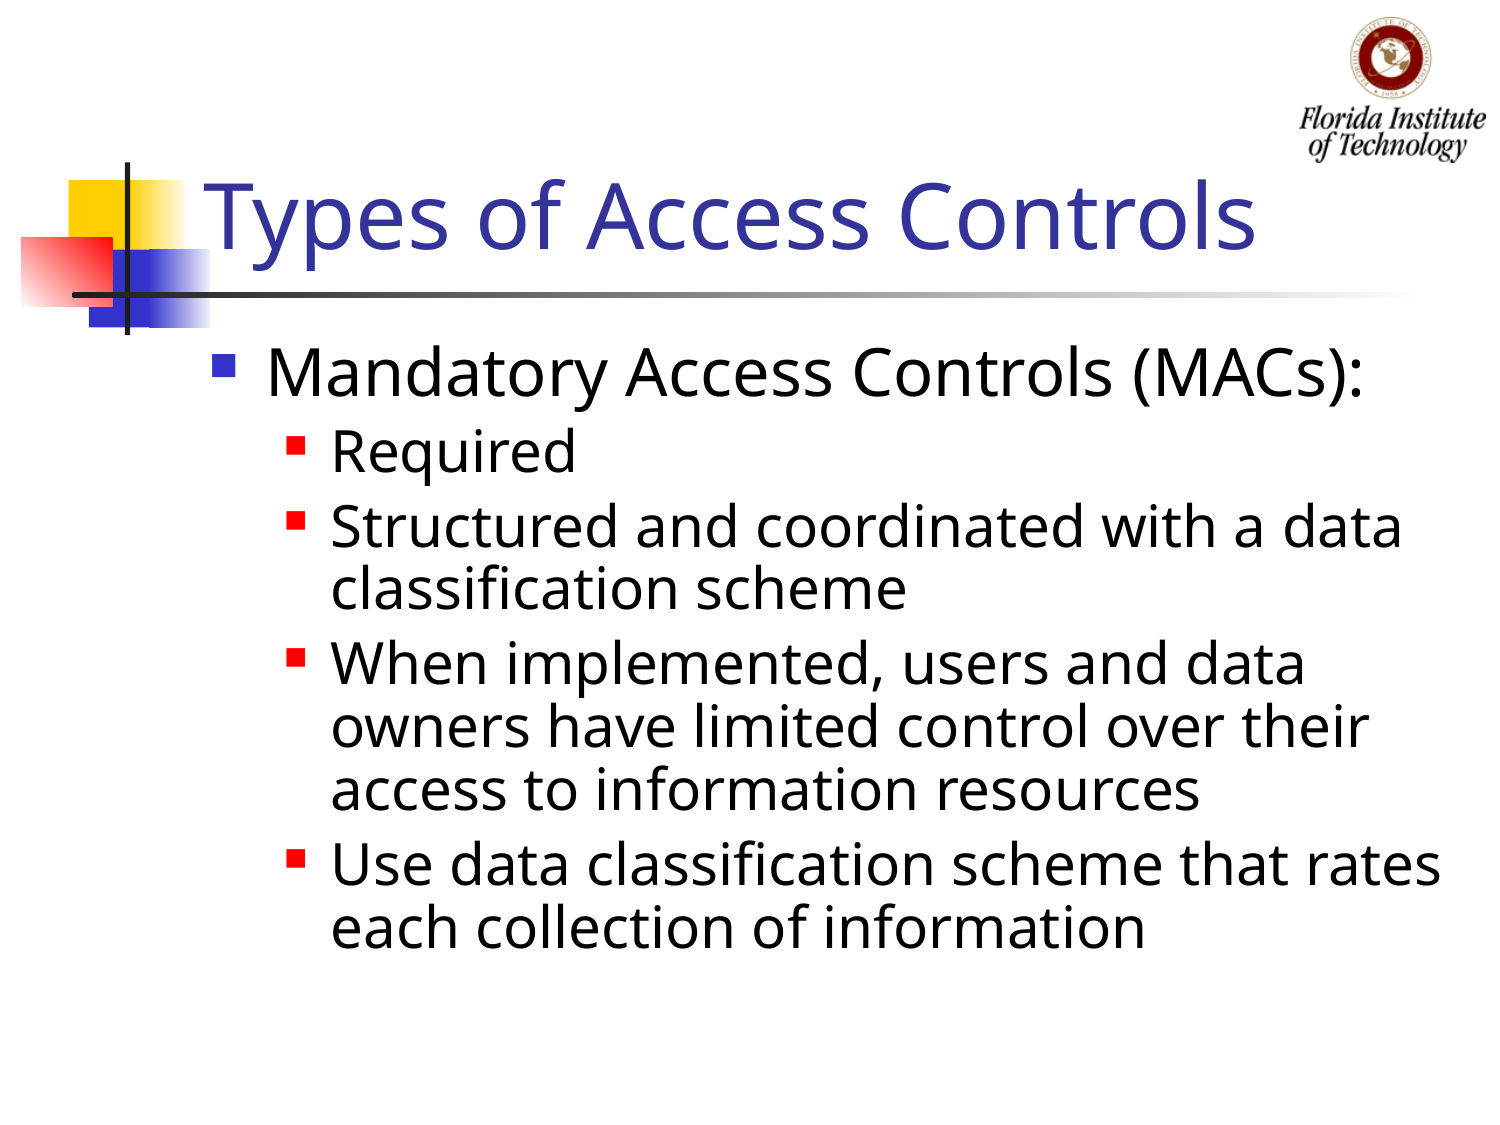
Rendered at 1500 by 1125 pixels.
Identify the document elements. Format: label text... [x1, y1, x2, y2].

list Mandatory Access Controls (MACs): Required Structured and coordinated with a data classification scheme When implemented, users and data owners have limited control over their access to information resources Use data classification scheme that rates each collection of information [193, 330, 1470, 1007]
title Types of Access Controls [188, 34, 1468, 276]
picture [1299, 17, 1486, 163]
